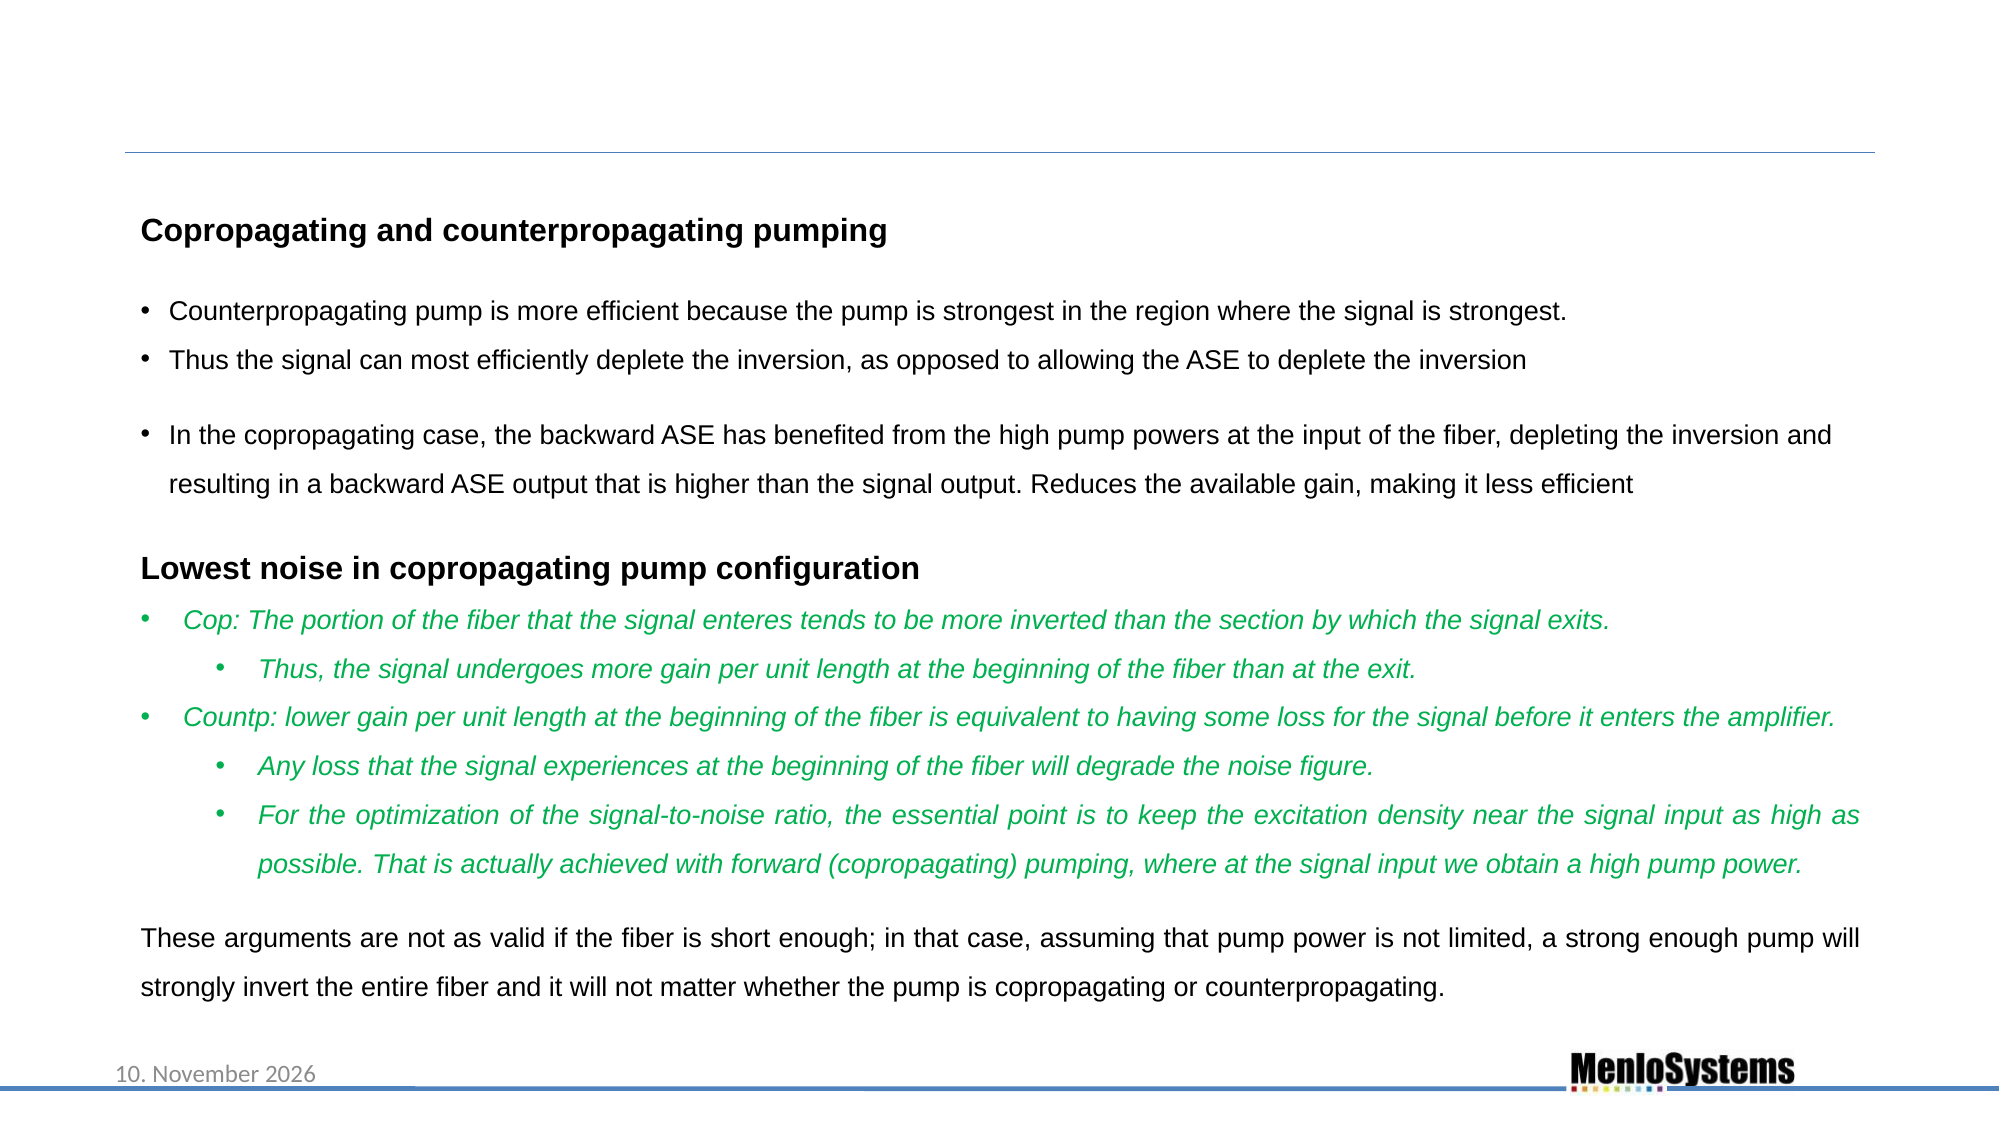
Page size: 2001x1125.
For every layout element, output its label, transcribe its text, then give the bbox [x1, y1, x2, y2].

picture [1570, 1049, 1795, 1096]
slide_number 18. März 2022 [99, 1042, 567, 1103]
text_box Copropagating and counterpropagating pumping Counterpropagating pump is more efficient because the pump is strongest in the region where the signal is strongest. Thus the signal can most efficiently deplete the inversion, as opposed to allowing the ASE to deplete the inversion In the copropagating case, the backward ASE has benefited from the high pump powers at the input of the fiber, depleting the inversion and resulting in a backward ASE output that is higher than the signal output. Reduces the available gain, making it less efficient Lowest noise in copropagating pump configuration Cop: The portion of the fiber that the signal enteres tends to be more inverted than the section by which the signal exits. Thus, the signal undergoes more gain per unit length at the beginning of the fiber than at the exit. Countp: lower gain per unit length at the beginning of the fiber is equivalent to having some loss for the signal before it enters the amplifier. Any loss that the signal experiences at the beginning of the fiber will degrade the noise figure. For the optimization of the signal-to-noise ratio, the essential point is to keep the excitation density near the signal input as high as possible. That is actually achieved with forward (copropagating) pumping, where at the signal input we obtain a high pump power. These arguments are not as valid if the fiber is short enough; in that case, assuming that pump power is not limited, a strong enough pump will strongly invert the entire fiber and it will not matter whether the pump is copropagating or counterpropagating. [125, 182, 1875, 1010]
